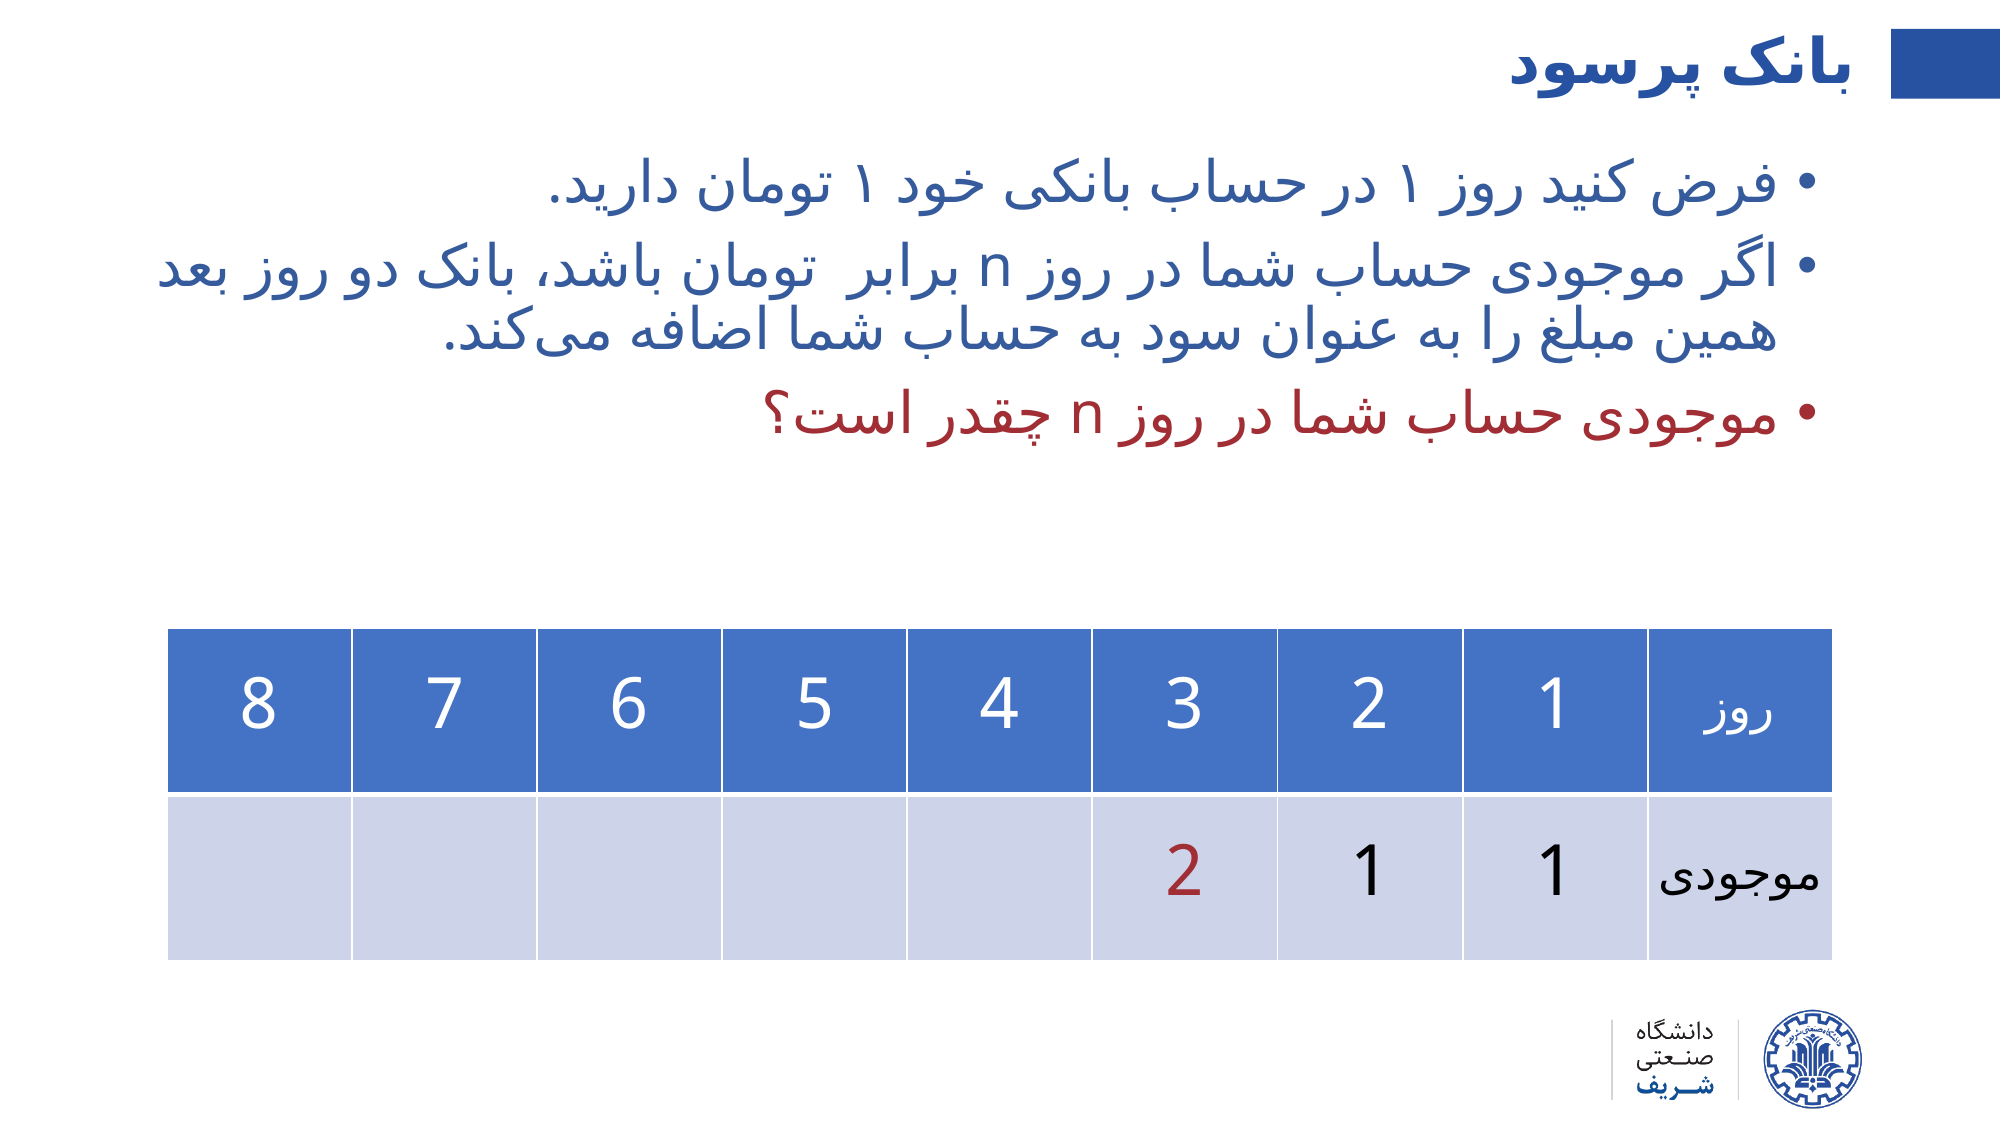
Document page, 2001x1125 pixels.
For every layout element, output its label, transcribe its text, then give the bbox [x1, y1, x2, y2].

table_header 1 [1464, 629, 1647, 792]
table_header روز [1649, 629, 1832, 792]
table_cell 2 [1093, 797, 1277, 960]
table_cell 1 [1278, 797, 1462, 960]
table_cell [168, 797, 351, 960]
table_cell 1 [1464, 797, 1647, 960]
table_header 7 [353, 629, 536, 792]
table_header 4 [908, 629, 1091, 792]
table_cell [723, 797, 906, 960]
list بانک پرسود [136, 6, 1863, 121]
picture [1609, 1009, 1863, 1109]
table_header 8 [168, 629, 351, 792]
table_header 2 [1278, 629, 1462, 792]
table_cell موجودی [1649, 797, 1832, 960]
table_header 6 [538, 629, 721, 792]
table_cell [353, 797, 536, 960]
table_header 3 [1093, 629, 1277, 792]
table_header 5 [723, 629, 906, 792]
table_cell [908, 797, 1091, 960]
table_cell [538, 797, 721, 960]
list فرض کنید روز ۱ در حساب بانکی خود ۱ تومان دارید. اگر موجودی حساب شما در روز n برابر تومان باشد، بانک دو روز بعد همین مبلغ را به عنوان سود به حساب شما اضافه می‌کند. موجودی حساب شما در روز n چقدر است؟ [136, 144, 1863, 981]
